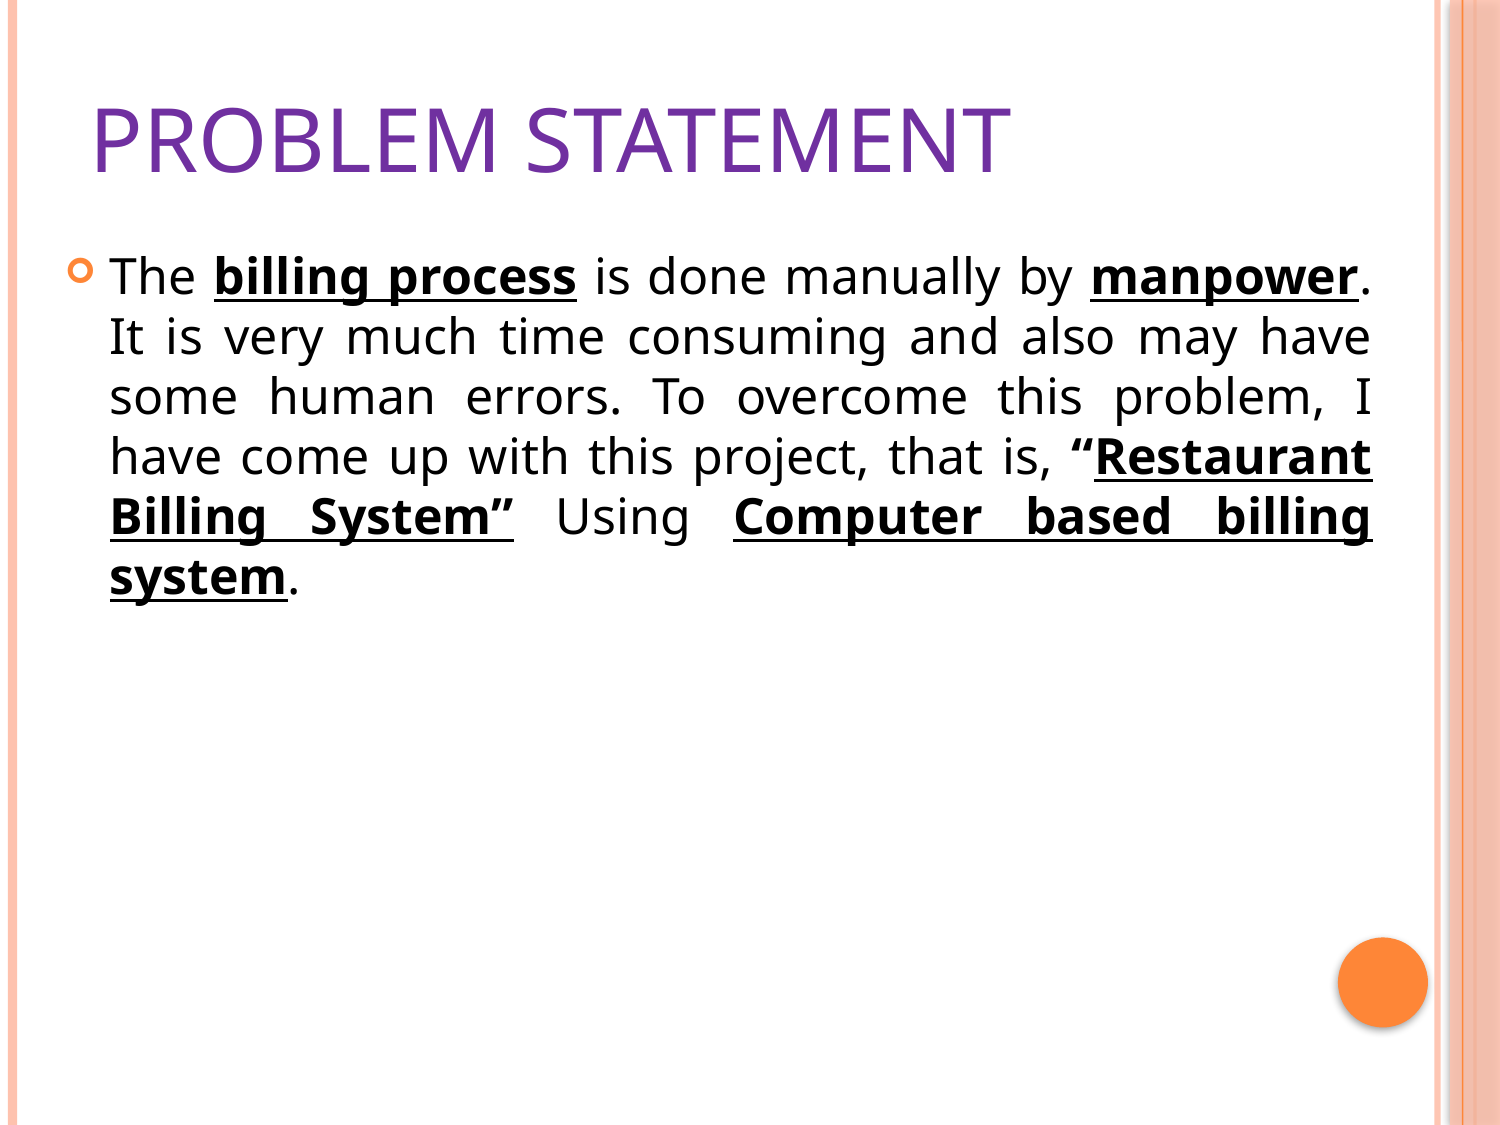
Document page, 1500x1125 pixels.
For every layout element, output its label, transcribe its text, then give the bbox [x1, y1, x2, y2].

list The billing process is done manually by manpower. It is very much time consuming and also may have some human errors. To overcome this problem, I have come up with this project, that is, “Restaurant Billing System” Using Computer based billing system. [50, 237, 1388, 1050]
title Problem Statement [75, 75, 1300, 237]
